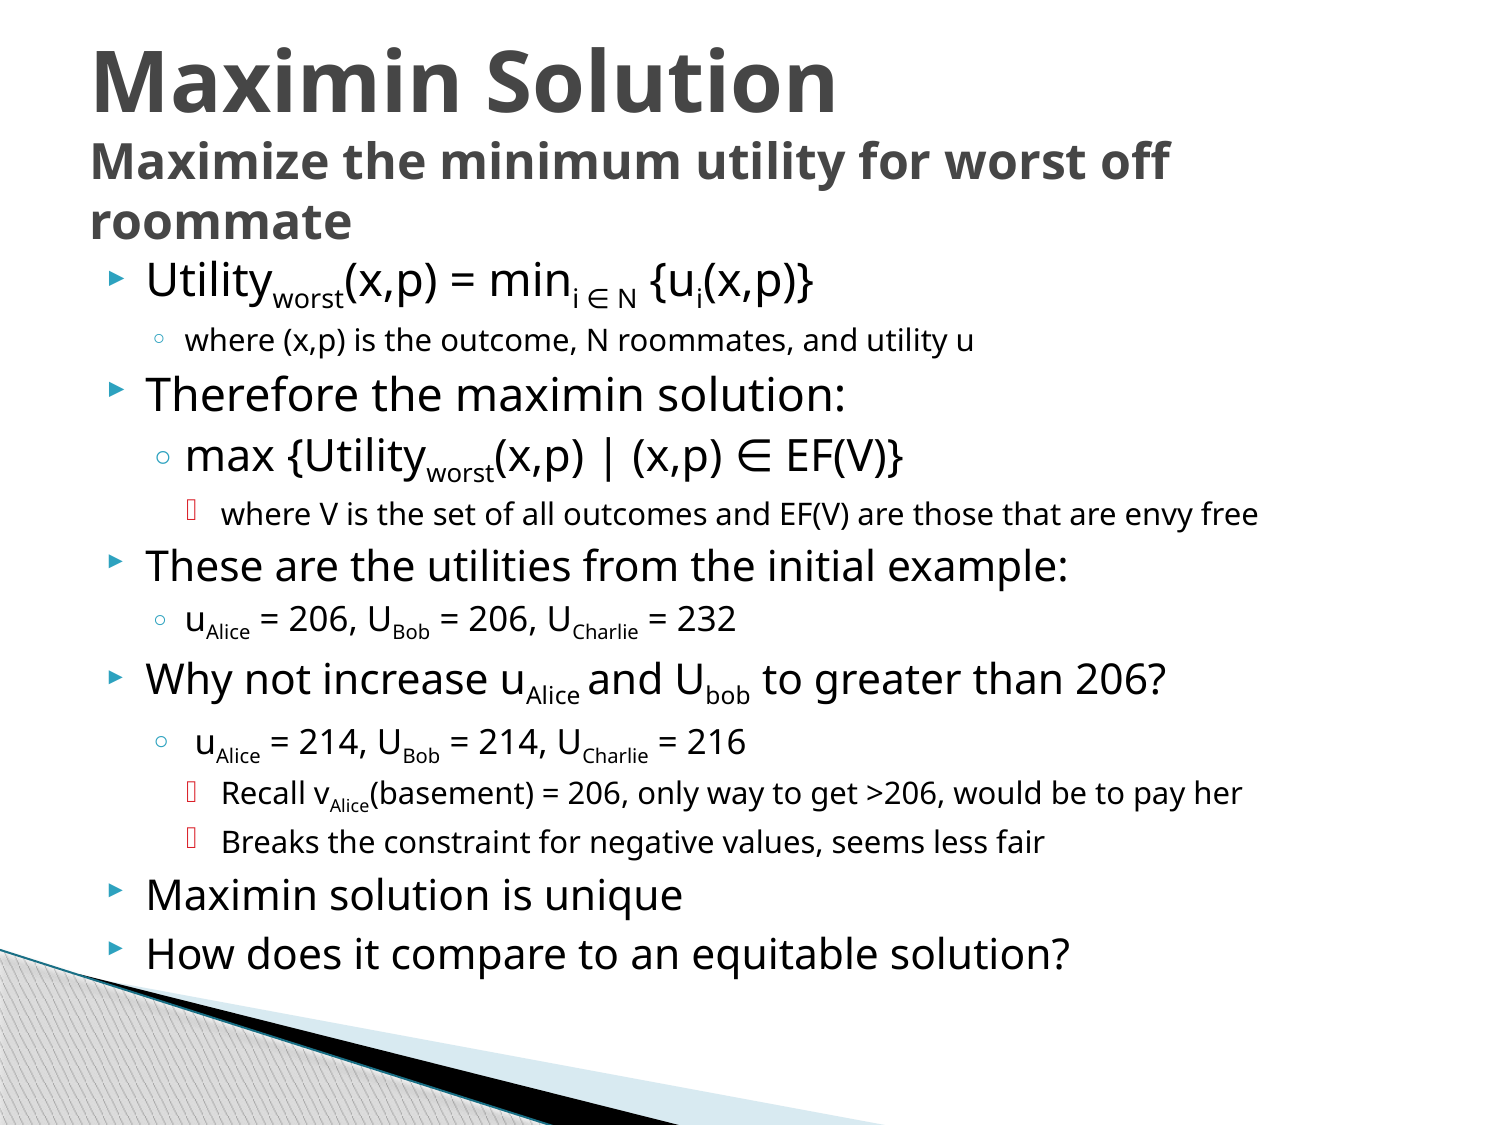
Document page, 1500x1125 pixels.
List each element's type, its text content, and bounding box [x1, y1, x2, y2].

list Utilityworst(x,p) = mini ∈ N {ui(x,p)} where (x,p) is the outcome, N roommates, and utility u Therefore the maximin solution: max {Utilityworst(x,p) | (x,p) ∈ EF(V)} where V is the set of all outcomes and EF(V) are those that are envy free These are the utilities from the initial example: uAlice = 206, UBob = 206, UCharlie = 232 Why not increase uAlice and Ubob to greater than 206? uAlice = 214, UBob = 214, UCharlie = 216 Recall vAlice(basement) = 206, only way to get >206, would be to pay her Breaks the constraint for negative values, seems less fair Maximin solution is unique How does it compare to an equitable solution? [75, 243, 1425, 986]
title Maximin Solution Maximize the minimum utility for worst off roommate [75, 45, 1425, 233]
